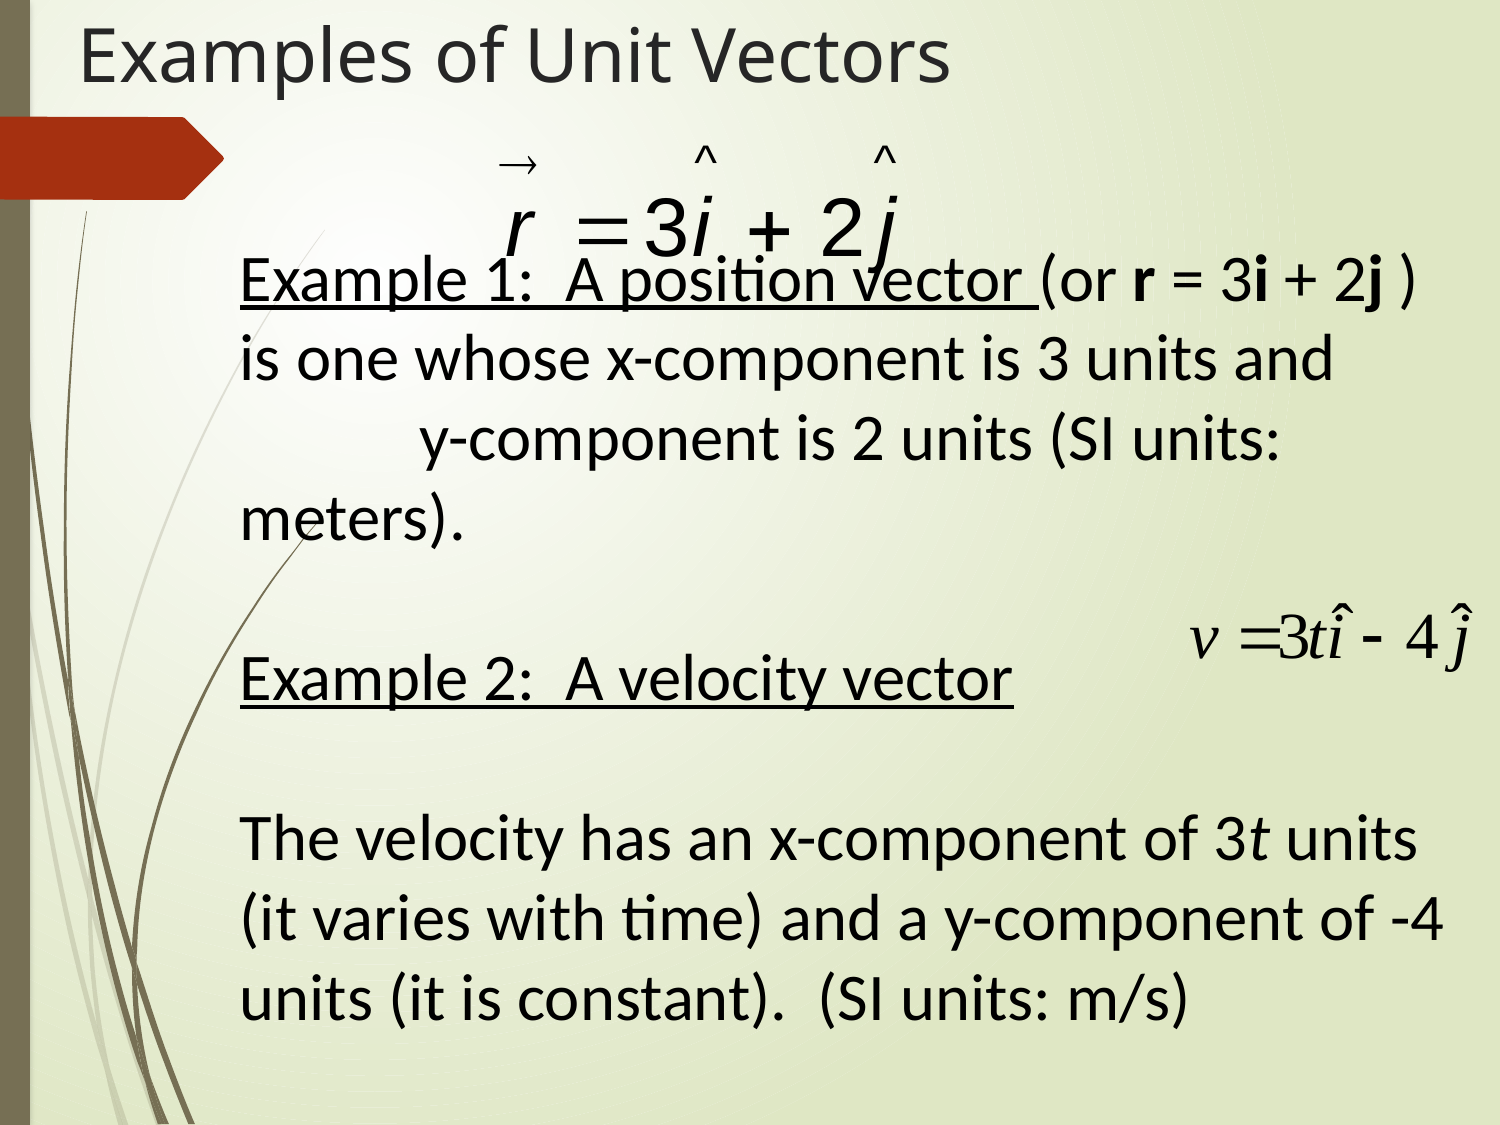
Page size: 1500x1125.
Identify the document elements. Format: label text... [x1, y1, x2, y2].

text_box Example 1: A position vector (or r = 3i + 2j ) is one whose x-component is 3 units and y-component is 2 units (SI units: meters). Example 2: A velocity vector The velocity has an x-component of 3t units (it varies with time) and a y-component of -4 units (it is constant). (SI units: m/s) [224, 226, 1500, 1125]
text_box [487, 124, 918, 292]
title Examples of Unit Vectors [62, 1, 1413, 188]
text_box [1187, 598, 1477, 680]
